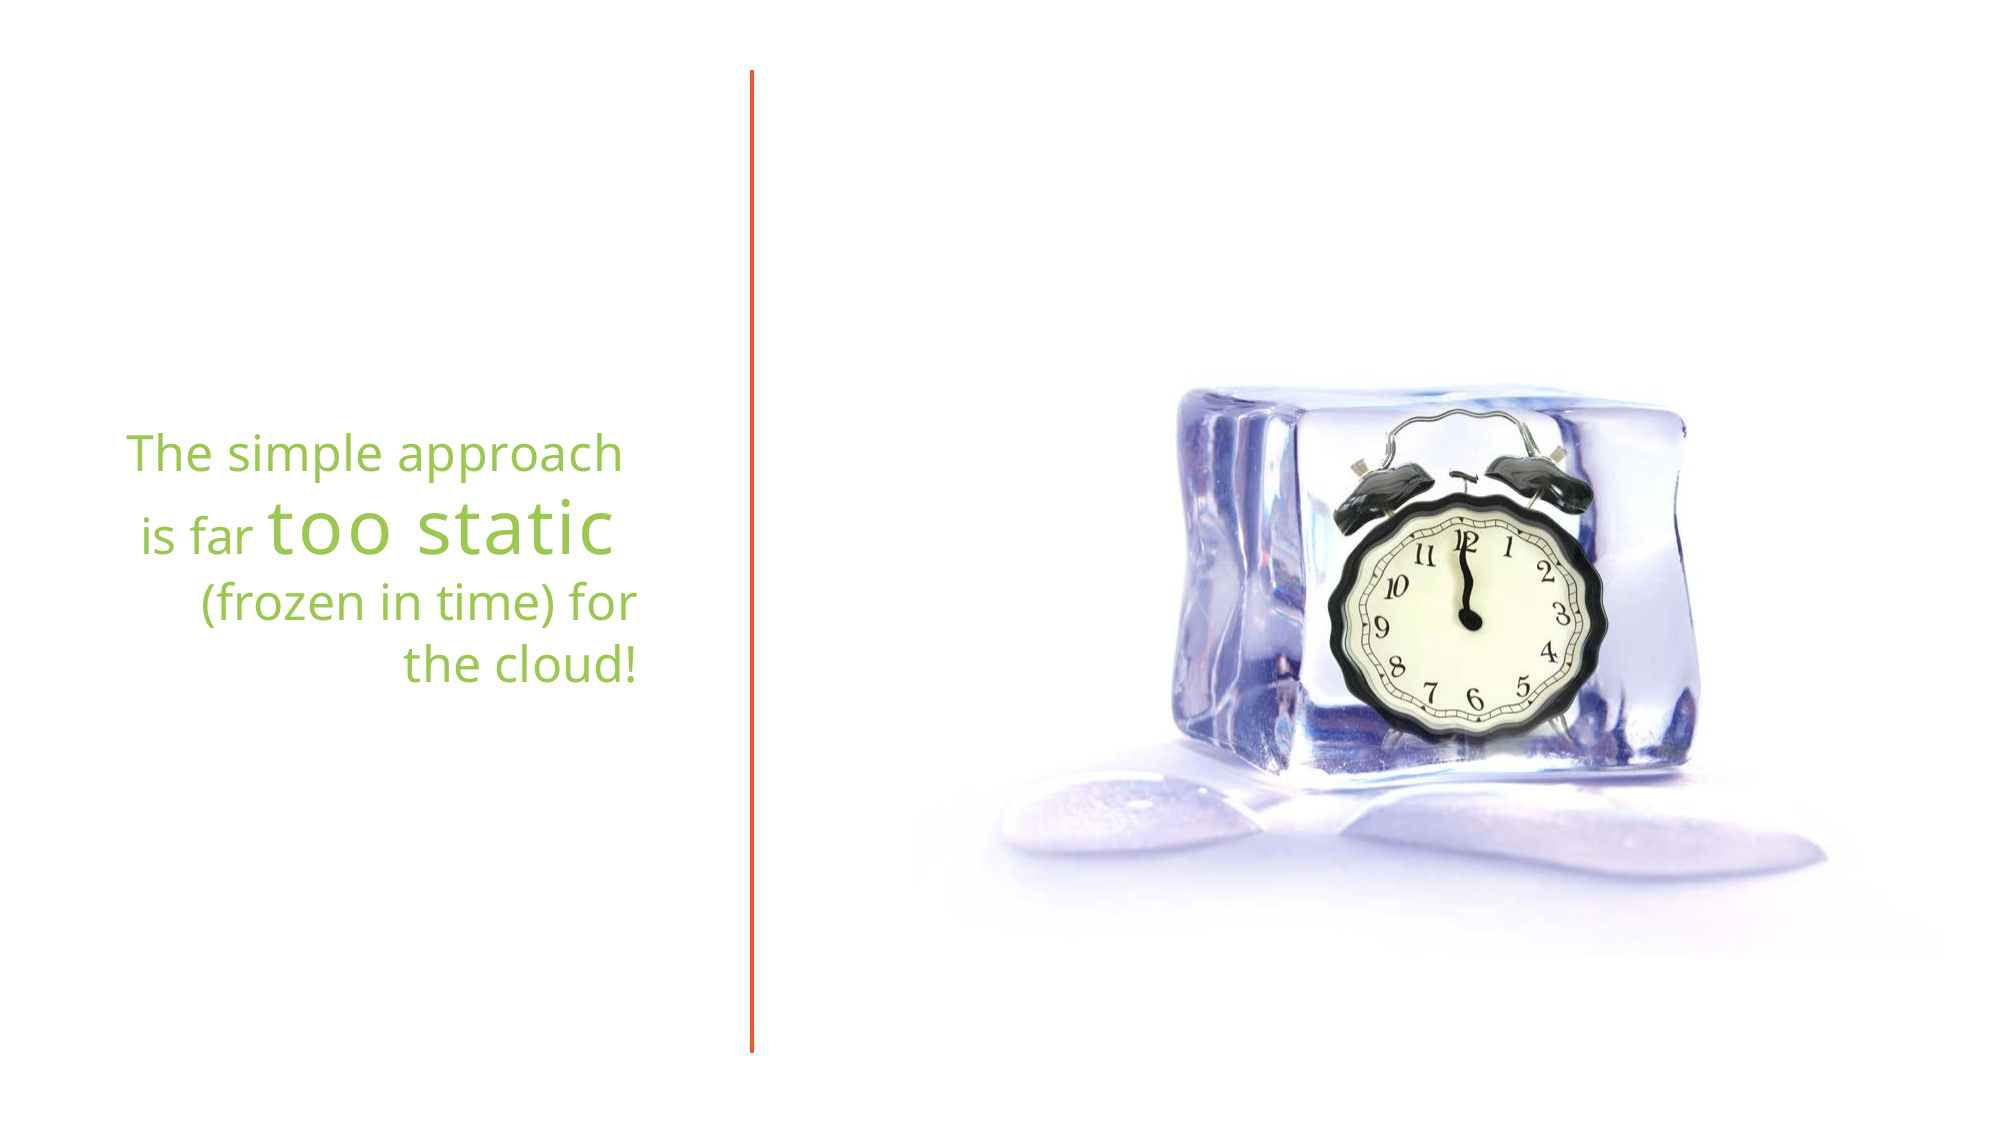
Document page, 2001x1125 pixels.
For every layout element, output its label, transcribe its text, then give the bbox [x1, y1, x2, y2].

title The simple approach is far too static (frozen in time) for the cloud! [109, 422, 640, 693]
text_box [913, 373, 1942, 959]
